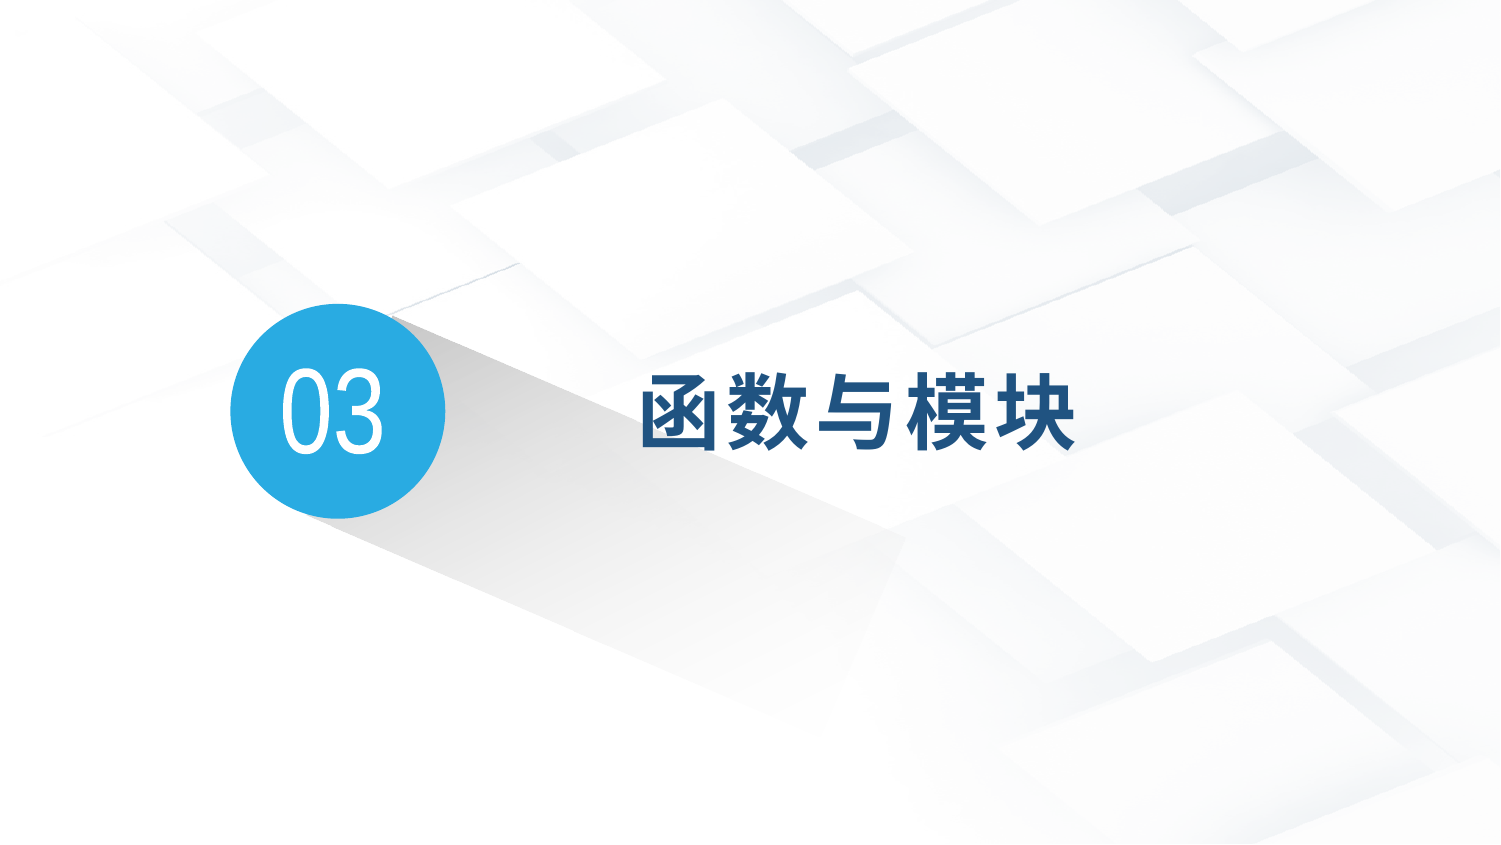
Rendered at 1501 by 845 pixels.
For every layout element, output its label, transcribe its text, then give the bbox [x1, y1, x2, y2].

text_box 函数与模块 [886, 353, 1195, 468]
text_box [230, 303, 886, 635]
